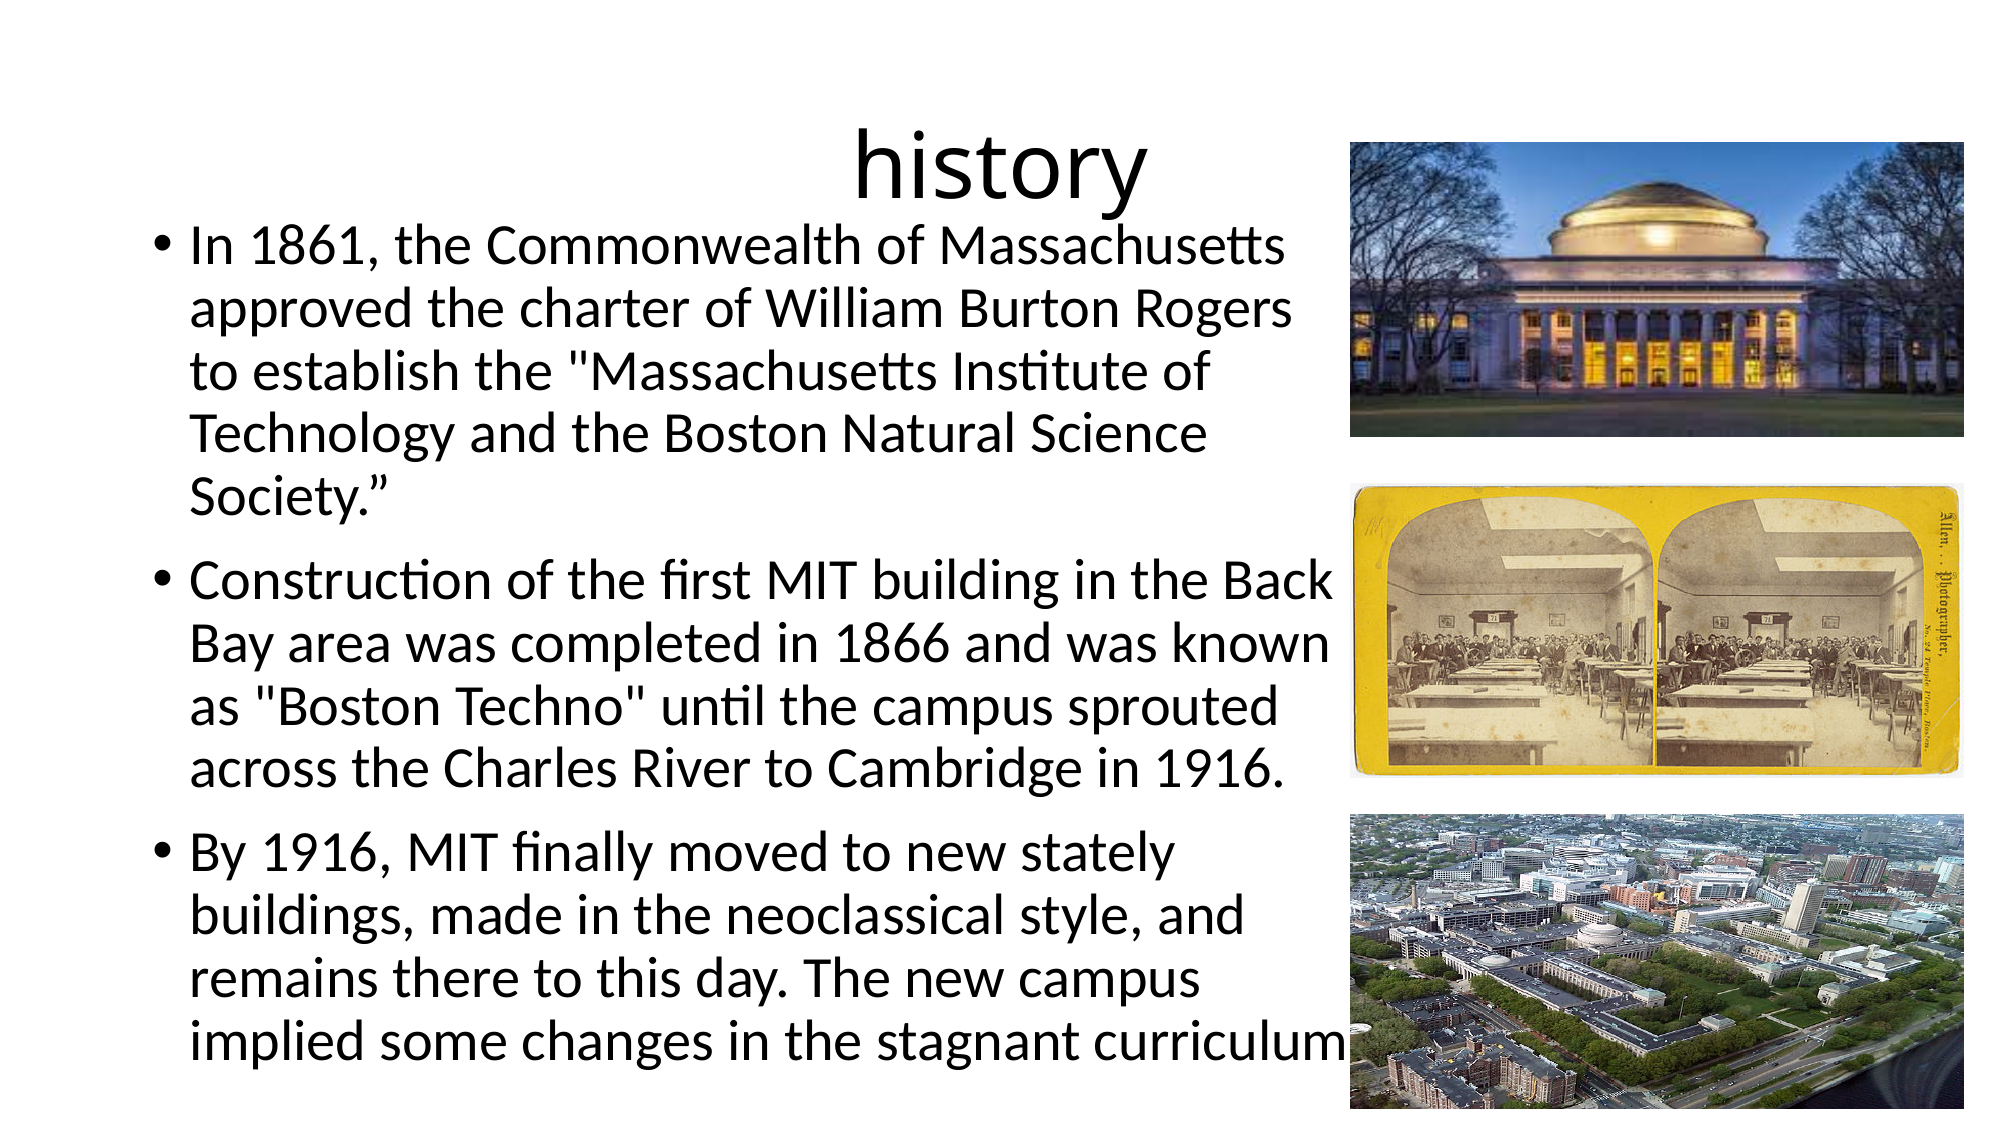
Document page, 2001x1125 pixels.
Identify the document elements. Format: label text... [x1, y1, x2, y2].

title history [137, 59, 1863, 206]
picture [1350, 142, 1964, 437]
picture [1350, 814, 1964, 1109]
picture [1350, 483, 1964, 778]
list In 1861, the Commonwealth of Massachusetts approved the charter of William Burton Rogers to establish the "Massachusetts Institute of Technology and the Boston Natural Science Society.” Construction of the first MIT building in the Back Bay area was completed in 1866 and was known as "Boston Techno" until the campus sprouted across the Charles River to Cambridge in 1916. By 1916, MIT finally moved to new stately buildings, made in the neoclassical style, and remains there to this day. The new campus implied some changes in the stagnant curriculum [137, 206, 1365, 1114]
